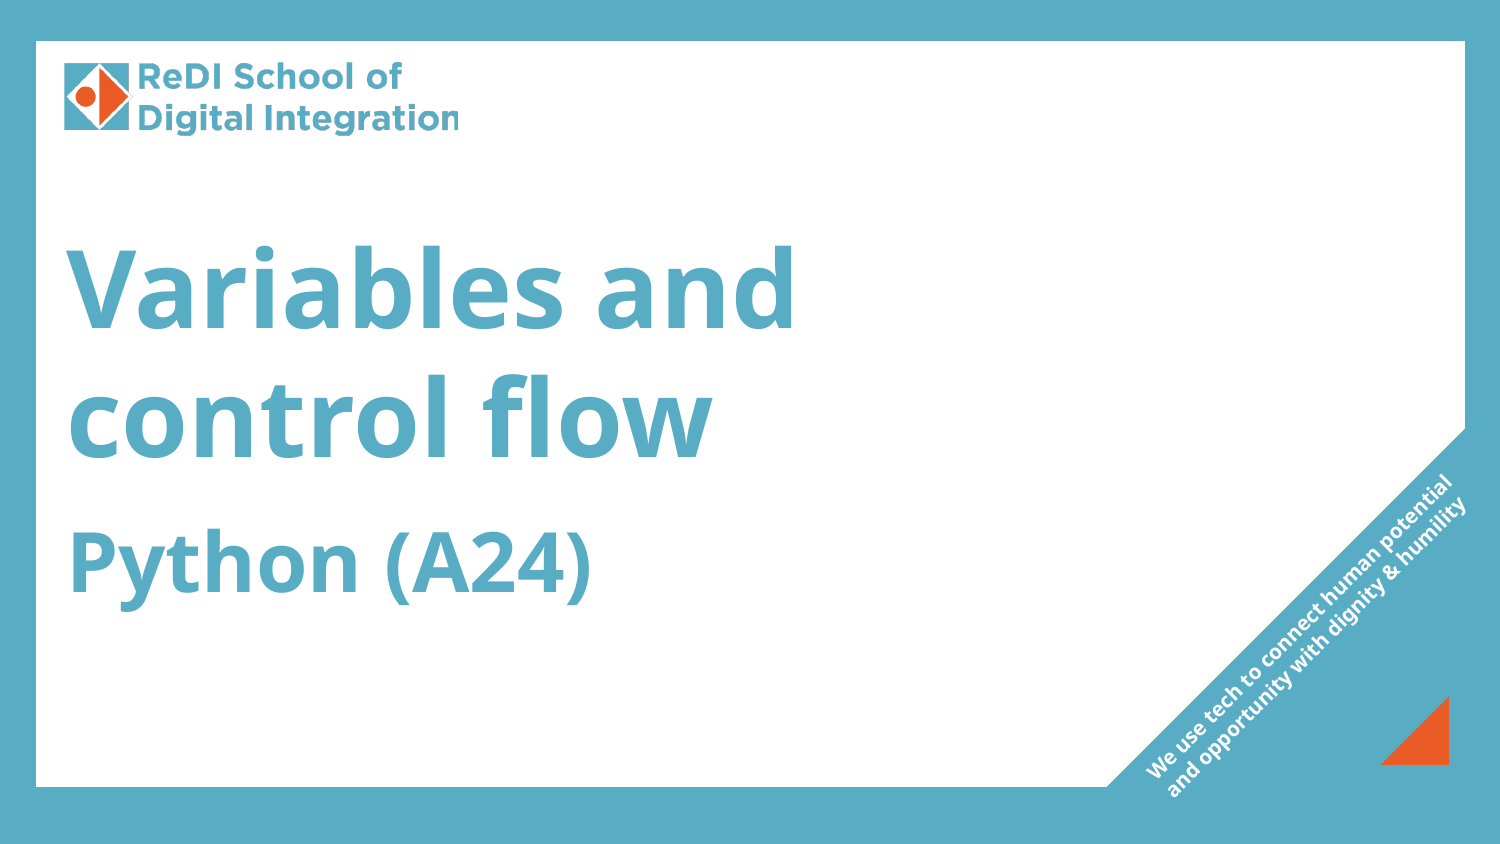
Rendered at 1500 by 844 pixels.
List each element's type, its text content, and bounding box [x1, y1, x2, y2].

picture [64, 62, 458, 136]
subtitle Python (A24) [51, 494, 1050, 625]
title Variables and control flow [51, 203, 1050, 494]
